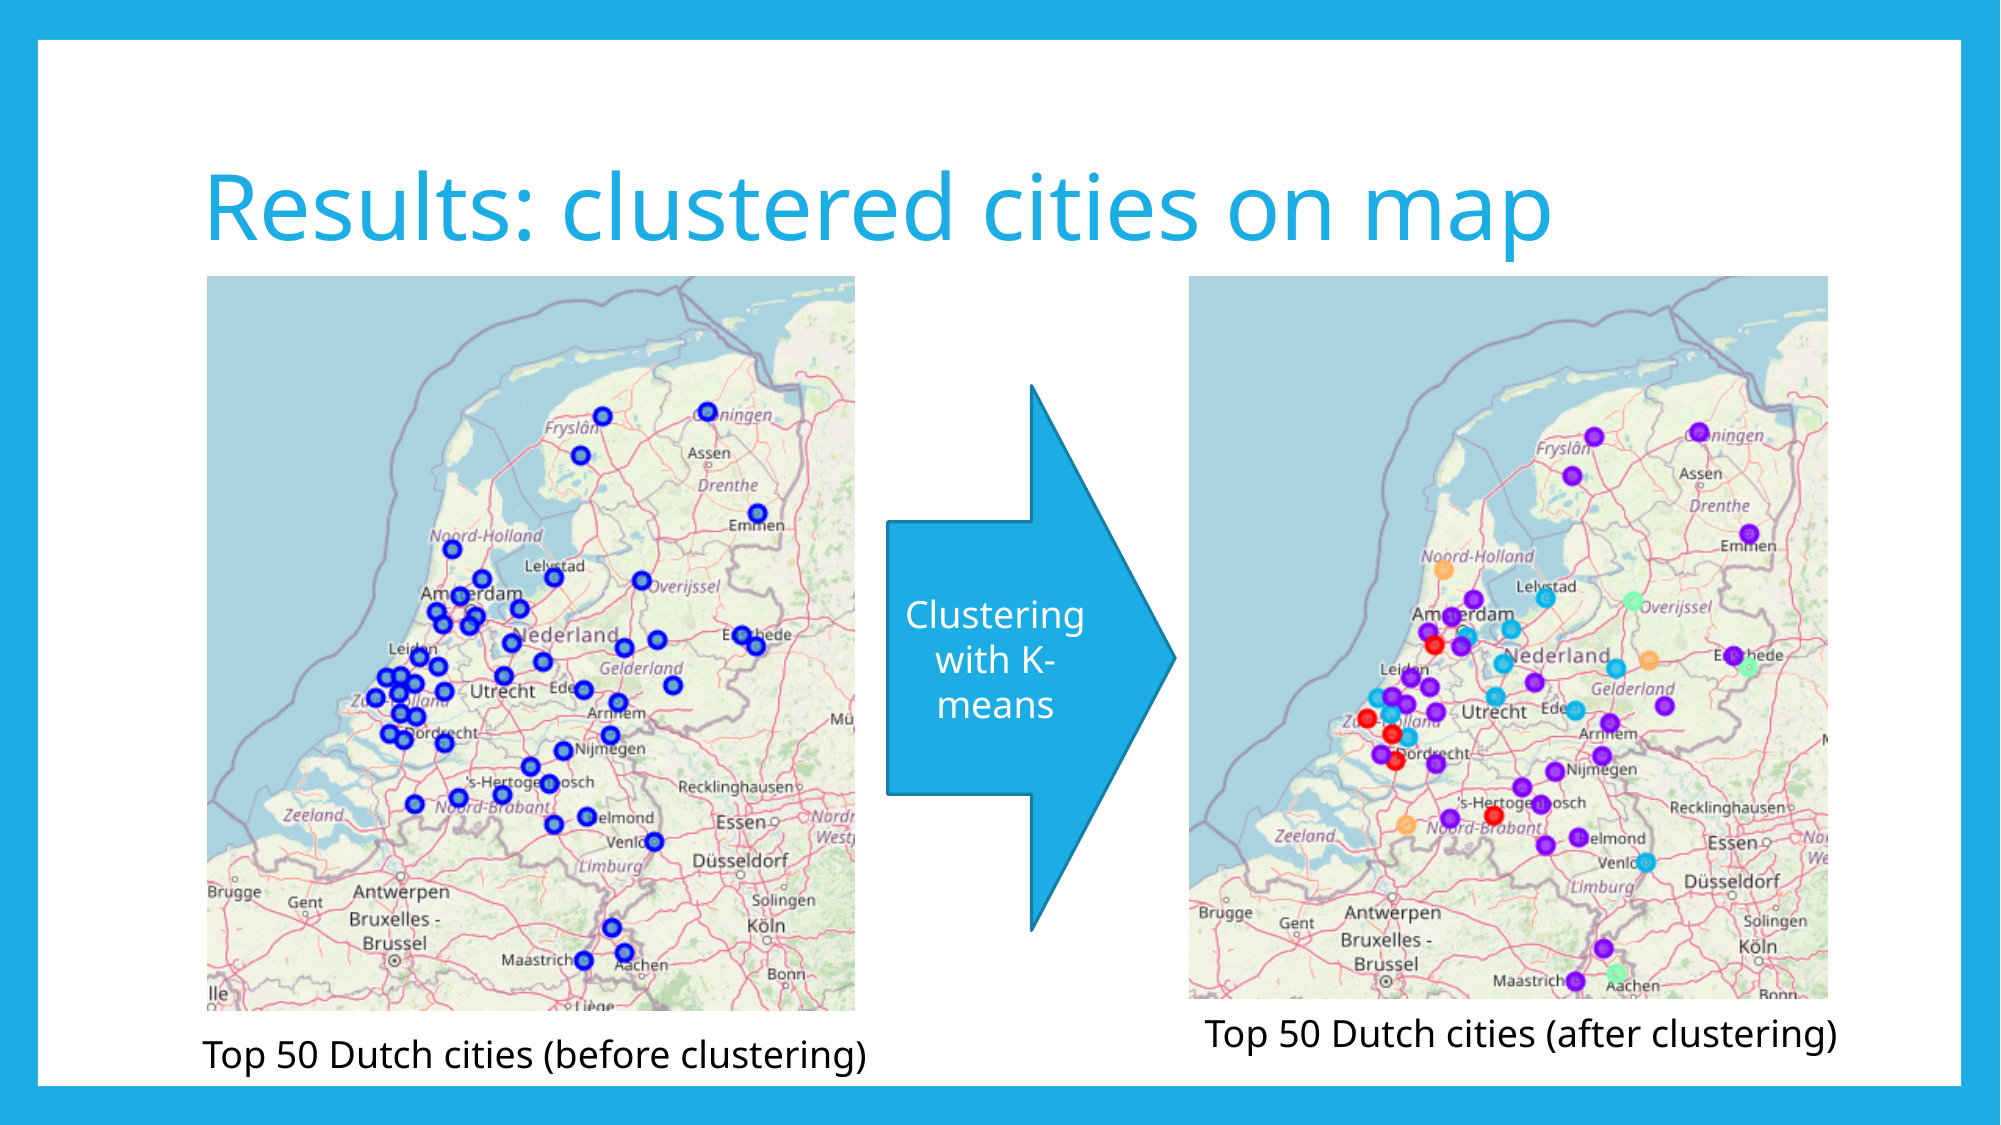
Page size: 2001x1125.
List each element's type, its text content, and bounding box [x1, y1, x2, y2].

title Results: clustered cities on map [187, 99, 1808, 323]
text_box Top 50 Dutch cities (after clustering) [1189, 1002, 1916, 1062]
text_box Clustering with K-means [886, 384, 1177, 933]
text_box Top 50 Dutch cities (before clustering) [187, 1023, 914, 1084]
picture [206, 276, 855, 1012]
picture [1189, 276, 1828, 999]
